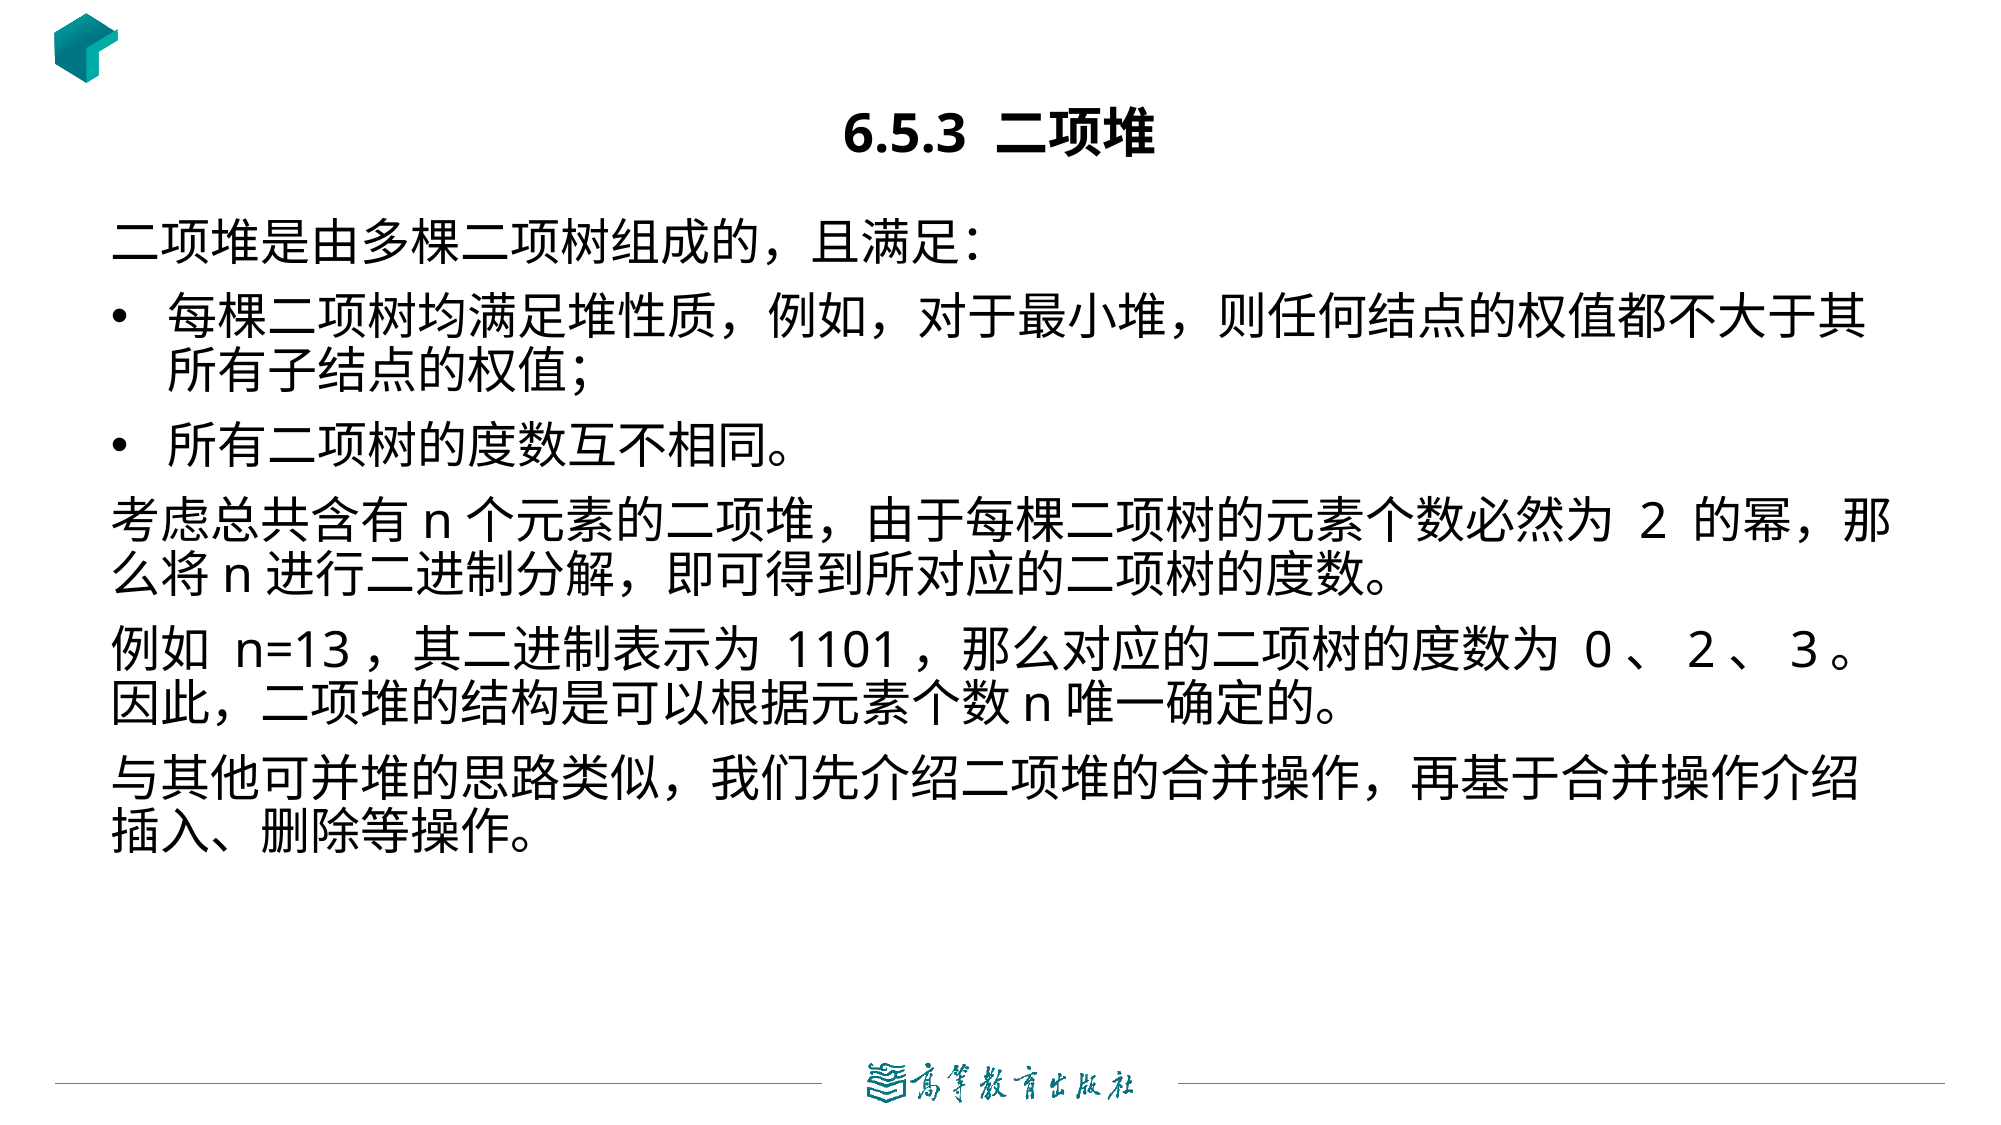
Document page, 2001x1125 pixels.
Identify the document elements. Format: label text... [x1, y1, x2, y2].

list 二项堆是由多棵二项树组成的，且满足： 每棵二项树均满足堆性质，例如，对于最小堆，则任何结点的权值都不大于其所有子结点的权值； 所有二项树的度数互不相同。 考虑总共含有n个元素的二项堆，由于每棵二项树的元素个数必然为 2 的幂，那么将n进行二进制分解，即可得到所对应的二项树的度数。 例如 n=13，其二进制表示为 1101，那么对应的二项树的度数为 0、2、3。因此，二项堆的结构是可以根据元素个数n唯一确定的。 与其他可并堆的思路类似，我们先介绍二项堆的合并操作，再基于合并操作介绍插入、删除等操作。 [95, 209, 1910, 1039]
title 6.5.3 二项堆 [137, 92, 1863, 178]
picture [867, 1063, 1133, 1103]
